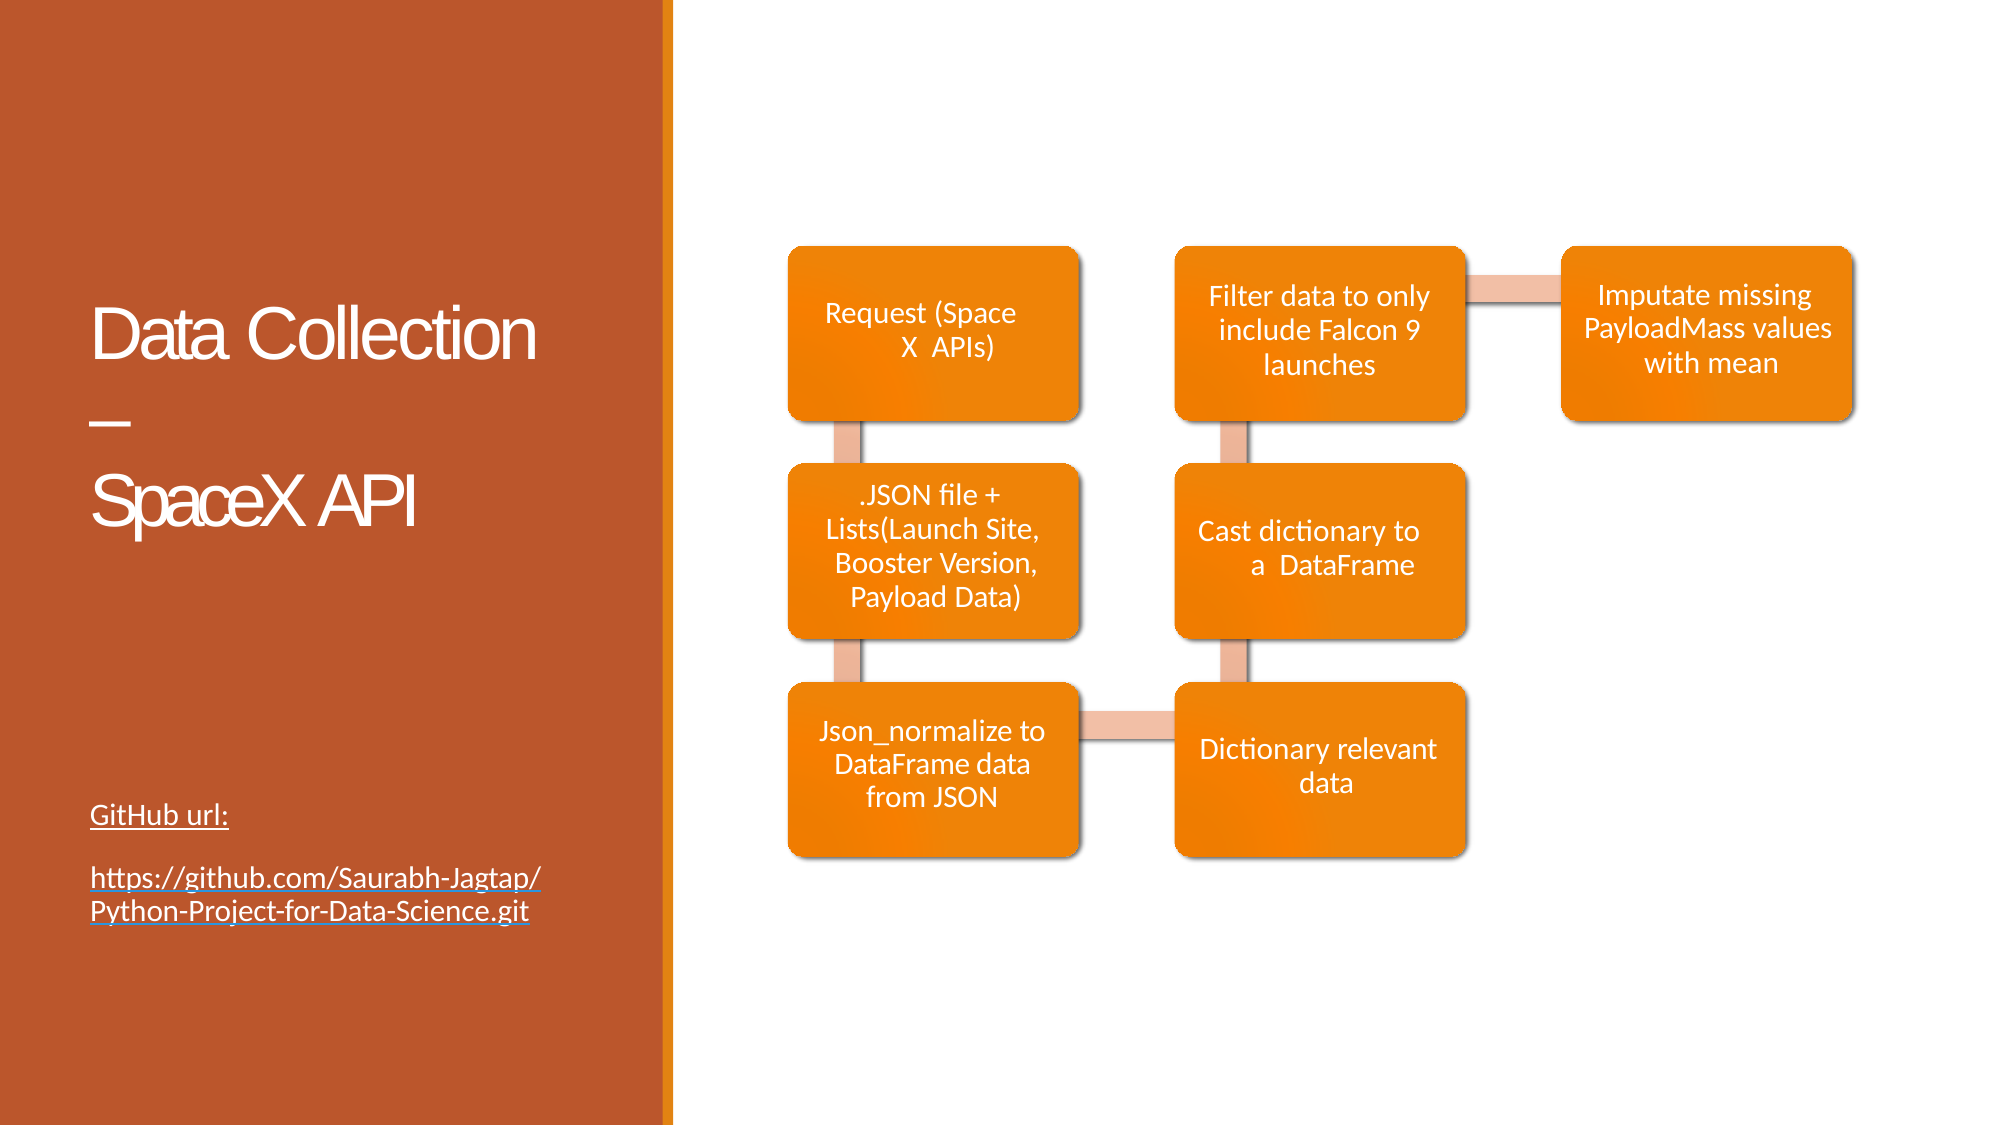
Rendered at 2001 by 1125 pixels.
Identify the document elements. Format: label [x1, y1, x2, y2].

text_box [1557, 242, 1869, 431]
text_box [1170, 655, 1477, 867]
text_box [784, 460, 1089, 678]
text_box [1170, 242, 1555, 431]
text_box [784, 242, 1089, 460]
text_box [784, 678, 1165, 867]
text_box [0, 0, 674, 1125]
text_box [1170, 439, 1479, 649]
